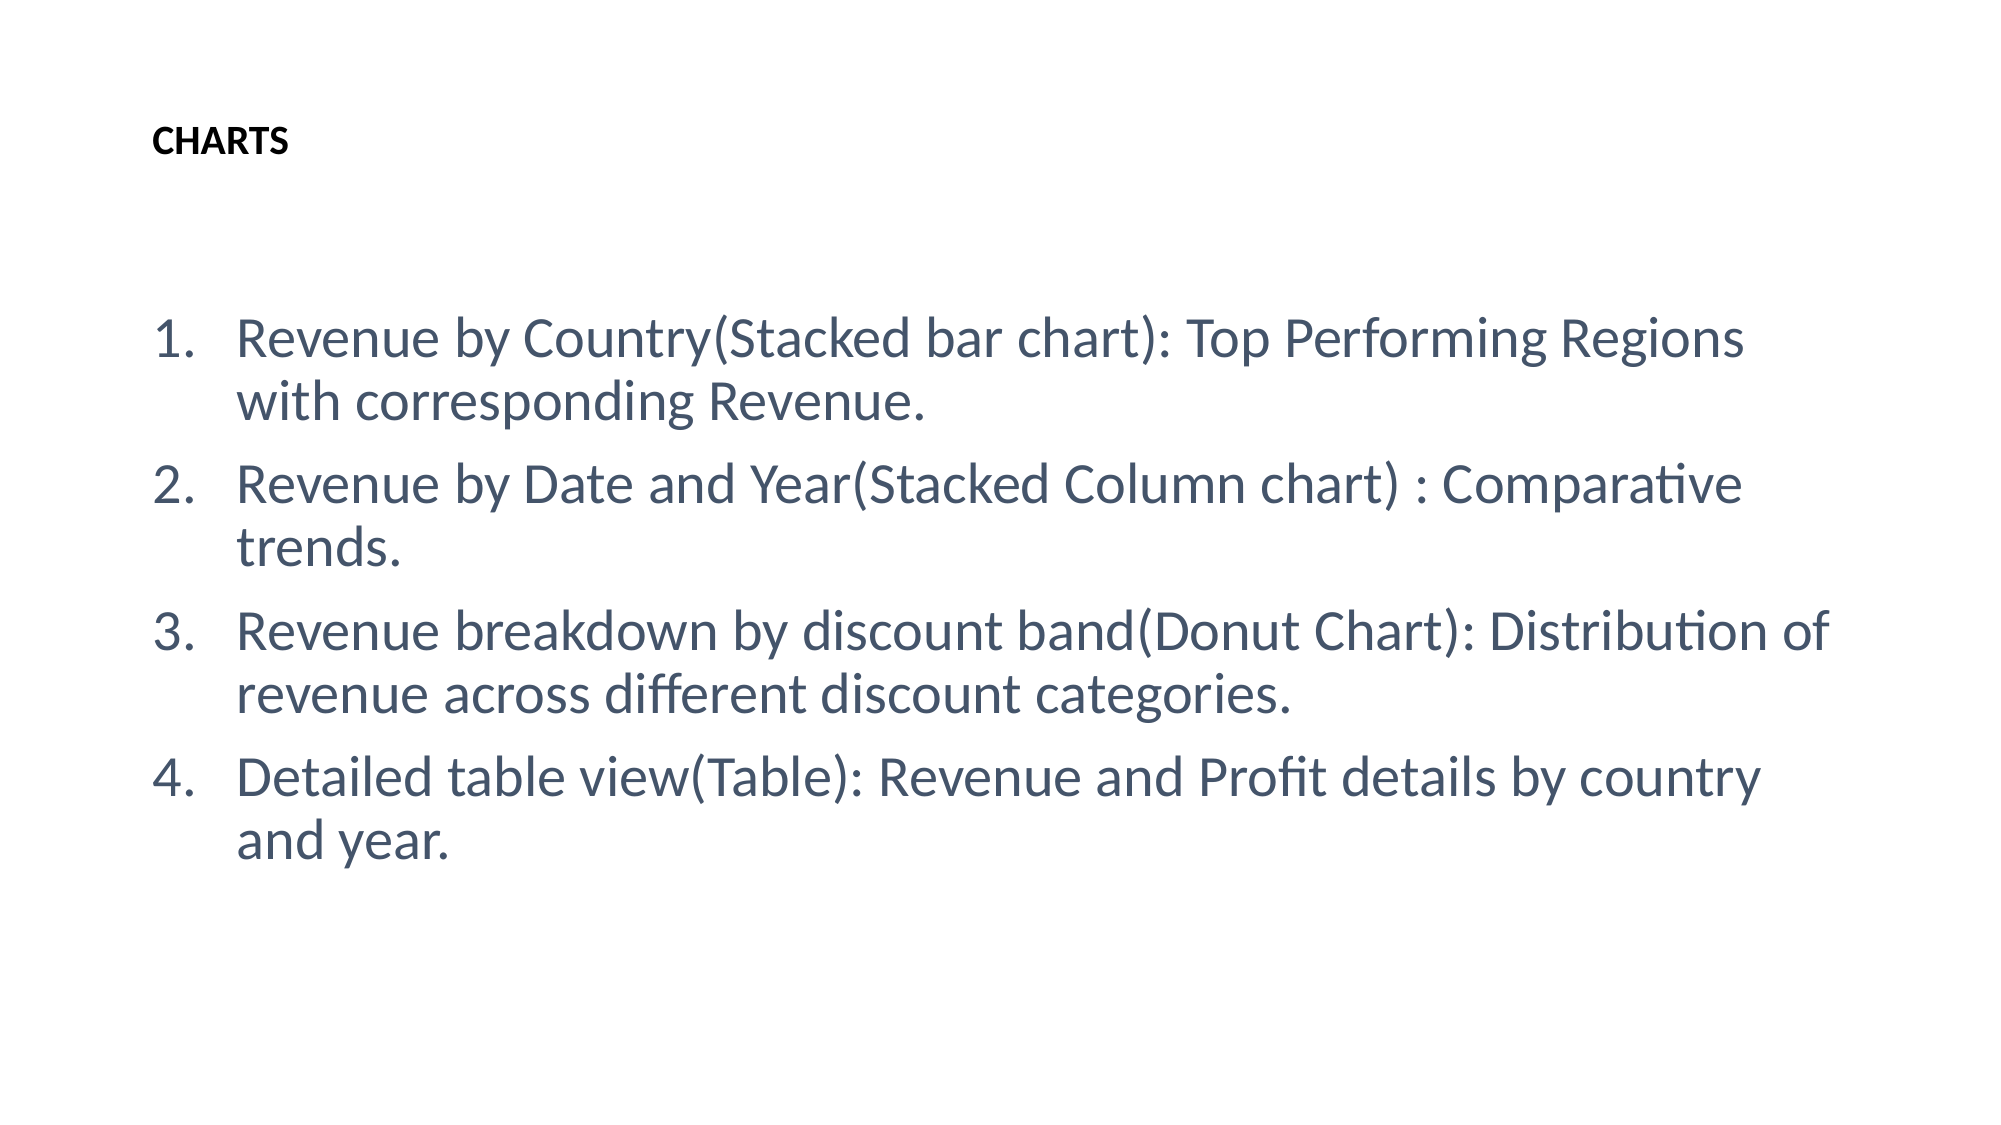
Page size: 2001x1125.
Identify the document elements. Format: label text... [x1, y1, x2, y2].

list Revenue by Country(Stacked bar chart): Top Performing Regions with corresponding Revenue. Revenue by Date and Year(Stacked Column chart) : Comparative trends. Revenue breakdown by discount band(Donut Chart): Distribution of revenue across different discount categories. Detailed table view(Table): Revenue and Profit details by country and year. [137, 299, 1863, 1014]
title CHARTS [137, 59, 1863, 278]
